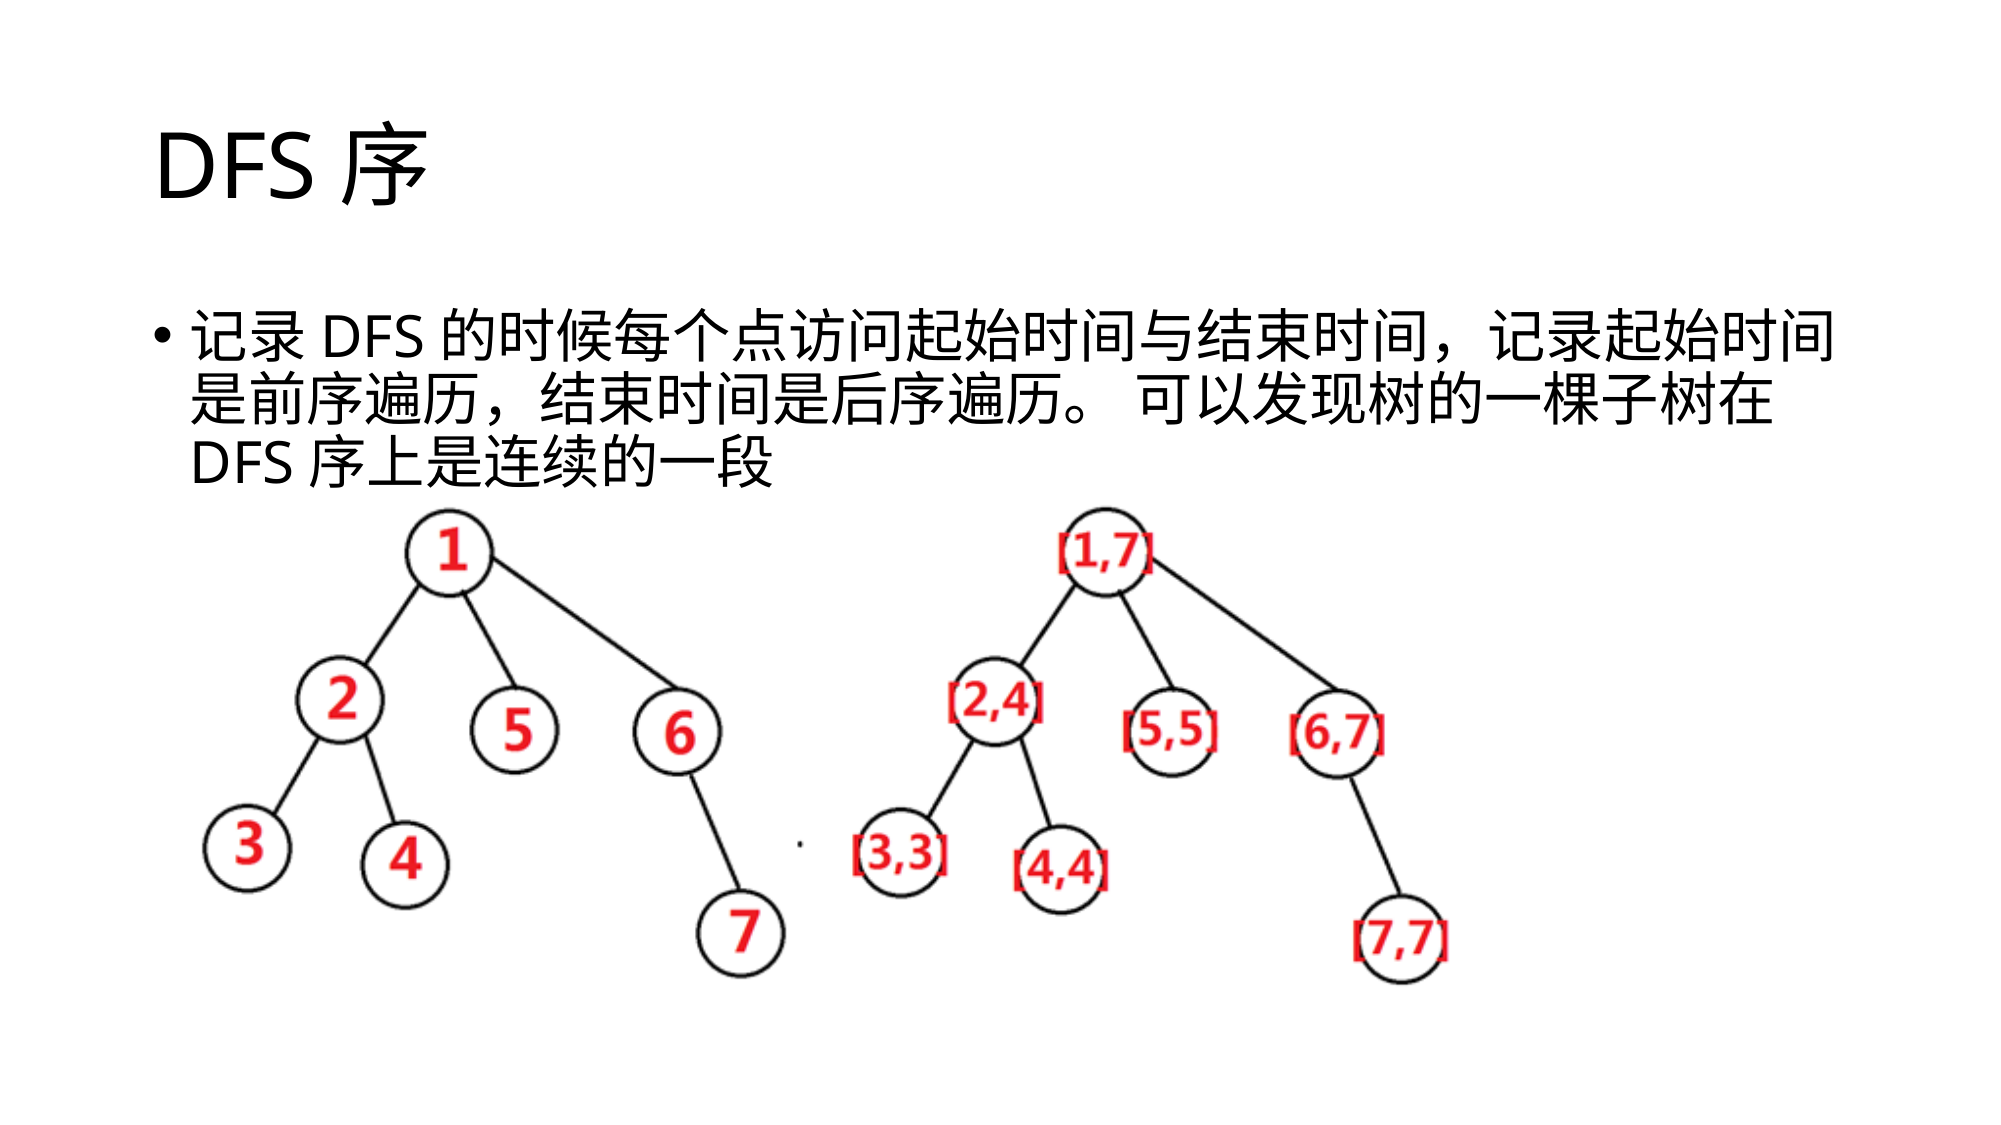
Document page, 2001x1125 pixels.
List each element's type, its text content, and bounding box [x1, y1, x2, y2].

list 记录DFS的时候每个点访问起始时间与结束时间，记录起始时间是前序遍历，结束时间是后序遍历。 可以发现树的一棵子树在DFS序上是连续的一段 [137, 299, 1863, 1014]
picture [818, 500, 1461, 991]
title DFS序 [137, 59, 1863, 278]
picture [189, 500, 806, 991]
